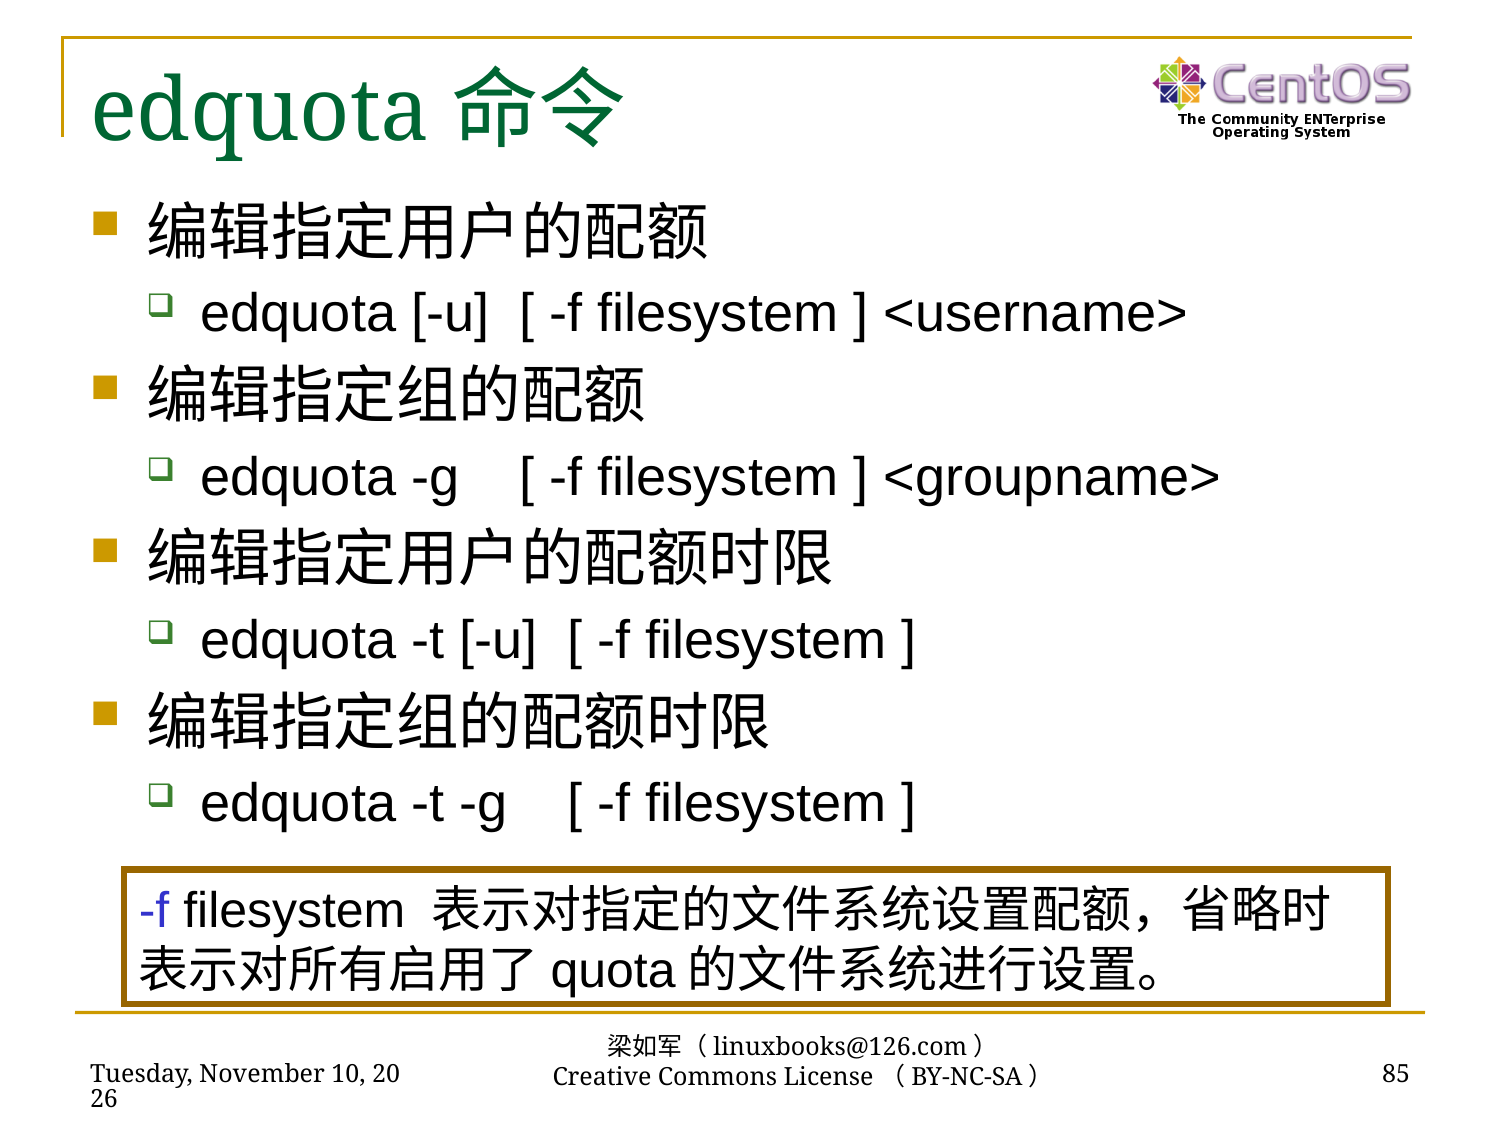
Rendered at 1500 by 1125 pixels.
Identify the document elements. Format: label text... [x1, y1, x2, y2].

slide_number 85 [1074, 1023, 1426, 1100]
text_box -f filesystem 表示对指定的文件系统设置配额，省略时表示对所有启用了quota的文件系统进行设置。 [123, 869, 1388, 1005]
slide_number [74, 1023, 426, 1100]
list 编辑指定用户的配额 edquota [-u] [ -f filesystem ] <username> 编辑指定组的配额 edquota -g [ -f filesystem ] <groupname> 编辑指定用户的配额时限 edquota -t [-u] [ -f filesystem ] 编辑指定组的配额时限 edquota -t -g [ -f filesystem ] [74, 184, 1426, 1006]
footer 梁如军（linuxbooks@126.com） Creative Commons License（BY-NC-SA） [359, 1022, 1247, 1099]
title edquota命令 [74, 45, 1426, 184]
